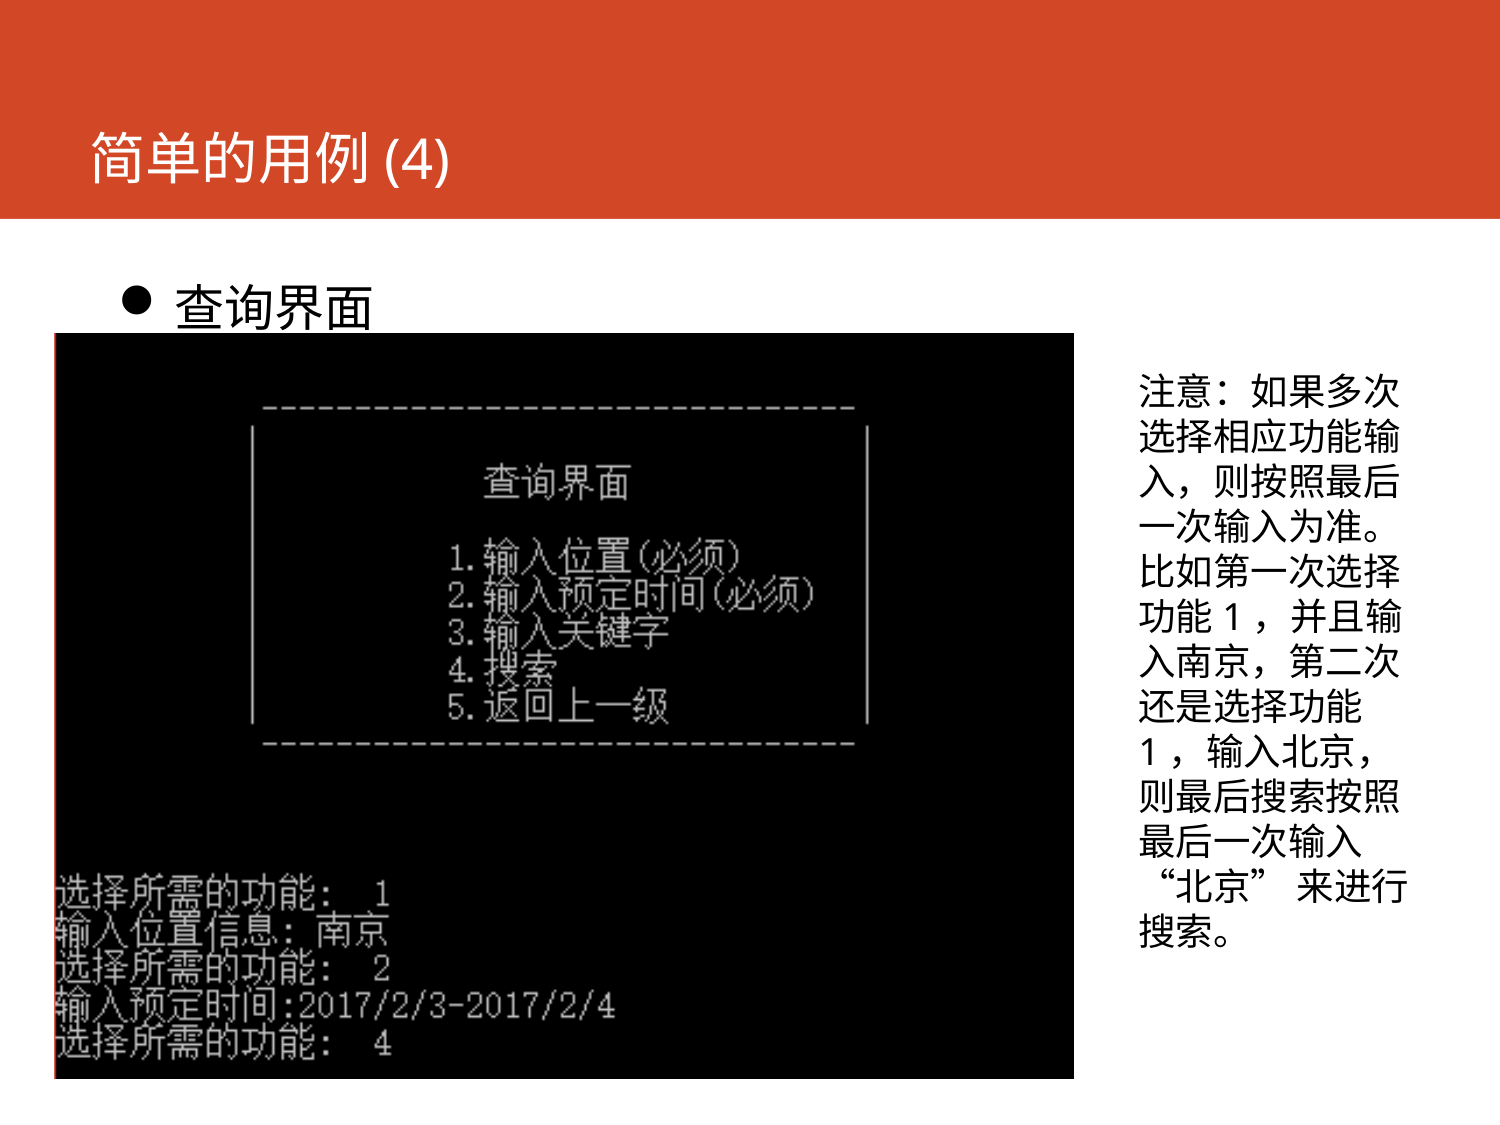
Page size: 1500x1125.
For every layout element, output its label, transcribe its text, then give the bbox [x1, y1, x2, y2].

picture [54, 333, 1074, 1079]
text_box 注意：如果多次选择相应功能输入，则按照最后一次输入为准。比如第一次选择功能1，并且输入南京，第二次还是选择功能1，输入北京，则最后搜索按照最后一次输入 “北京” 来进行搜索。 [1123, 360, 1435, 961]
title 简单的用例(4) [74, 0, 1397, 199]
list 查询界面 [103, 238, 1424, 1054]
